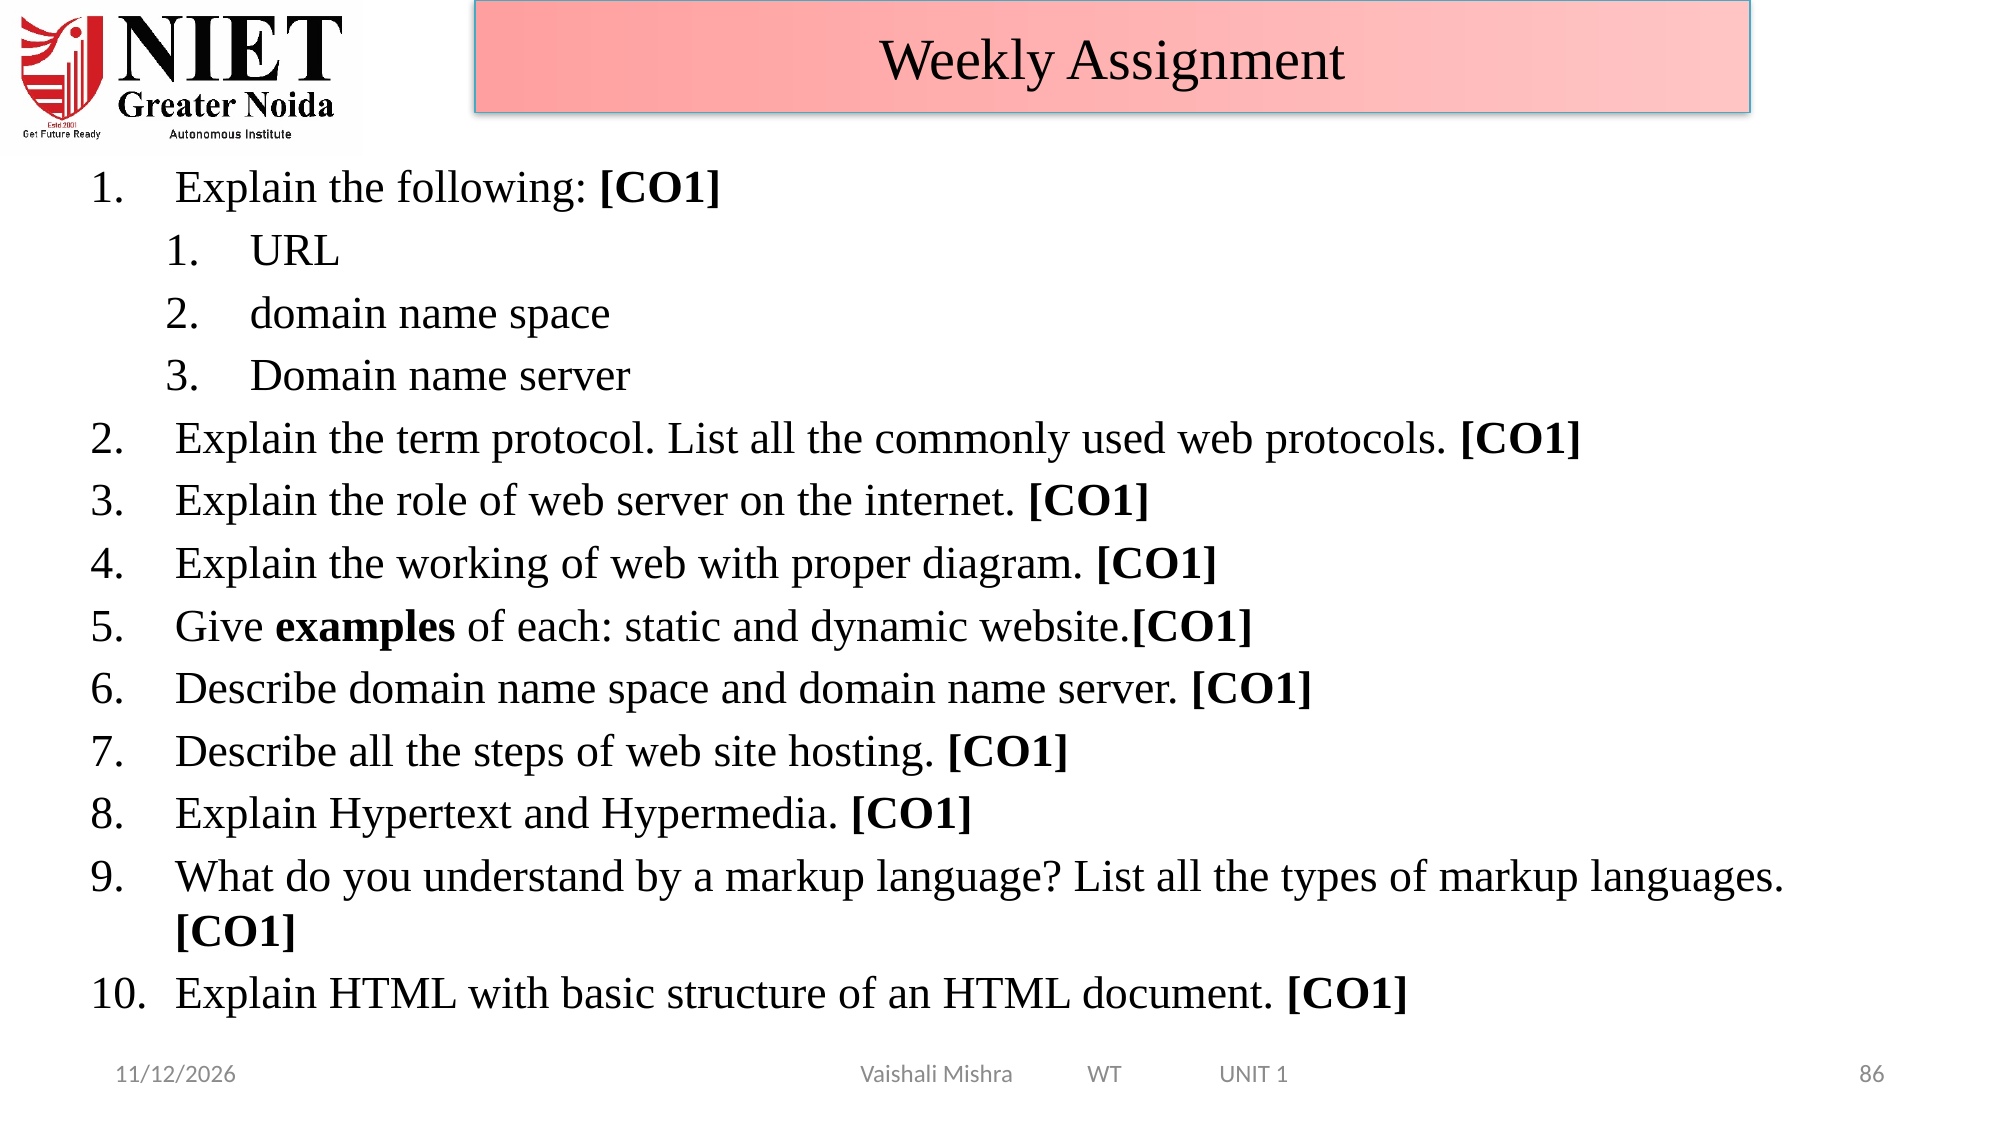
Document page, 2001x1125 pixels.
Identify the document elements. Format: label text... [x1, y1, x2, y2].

text_box Weekly Assignment [474, 0, 1751, 113]
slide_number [99, 1042, 567, 1103]
text_box Explain the following: [CO1] URL domain name space Domain name server Explain the term protocol. List all the commonly used web protocols. [CO1] Explain the role of web server on the internet. [CO1] Explain the working of web with proper diagram. [CO1] Give examples of each: static and dynamic website.[CO1] Describe domain name space and domain name server. [CO1] Describe all the steps of web site hosting. [CO1] Explain Hypertext and Hypermedia. [CO1] What do you understand by a markup language? List all the types of markup languages. [CO1] Explain HTML with basic structure of an HTML document. [CO1] [56, 149, 1930, 1035]
slide_number 86 [1433, 1042, 1900, 1103]
footer Vaishali Mishra WT UNIT 1 [662, 1042, 1433, 1103]
picture [0, 0, 363, 156]
